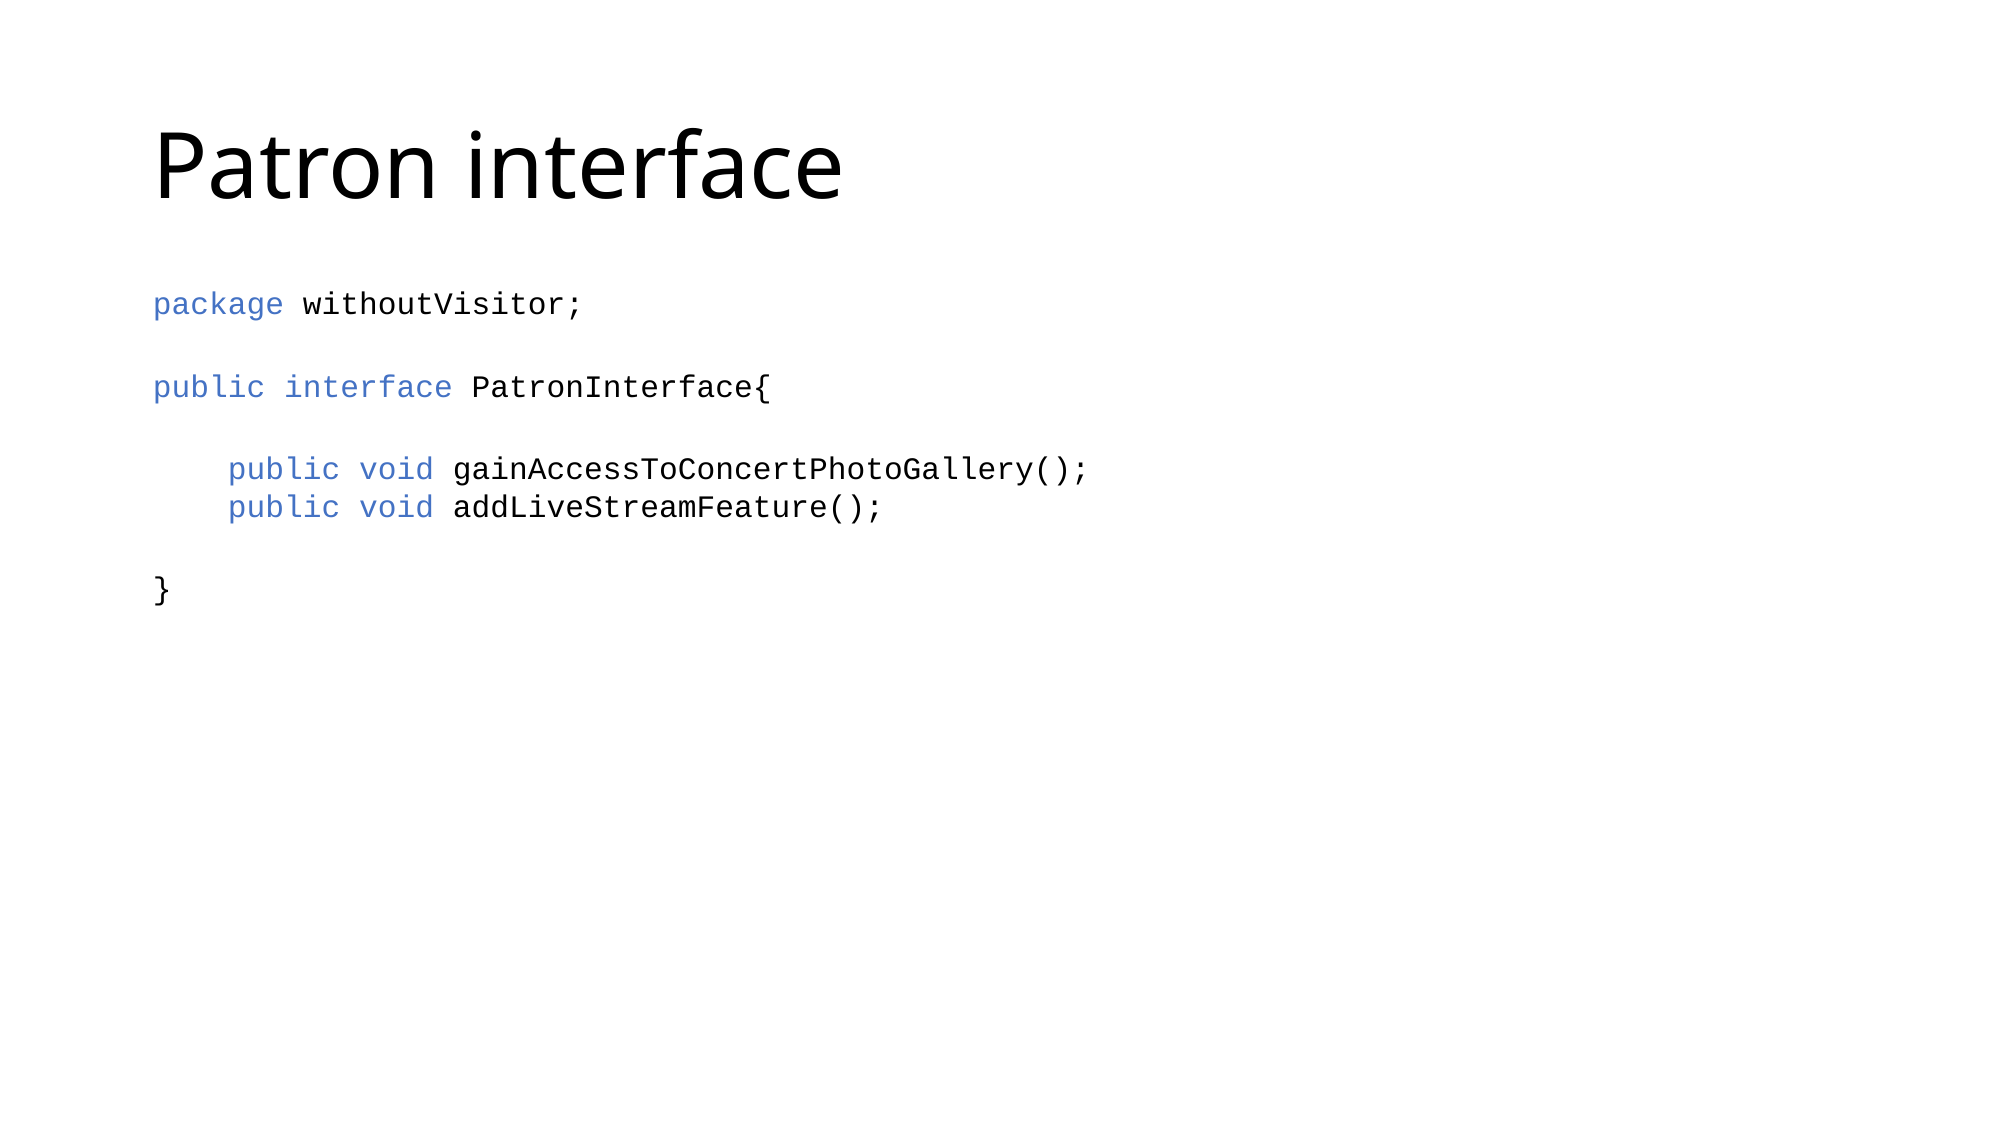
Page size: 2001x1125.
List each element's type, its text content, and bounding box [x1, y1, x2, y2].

text_box Patron interface [137, 59, 1863, 278]
text_box package withoutVisitor; public interface PatronInterface{ public void gainAccessToConcertPhotoGallery(); public void addLiveStreamFeature(); } [138, 278, 1475, 614]
